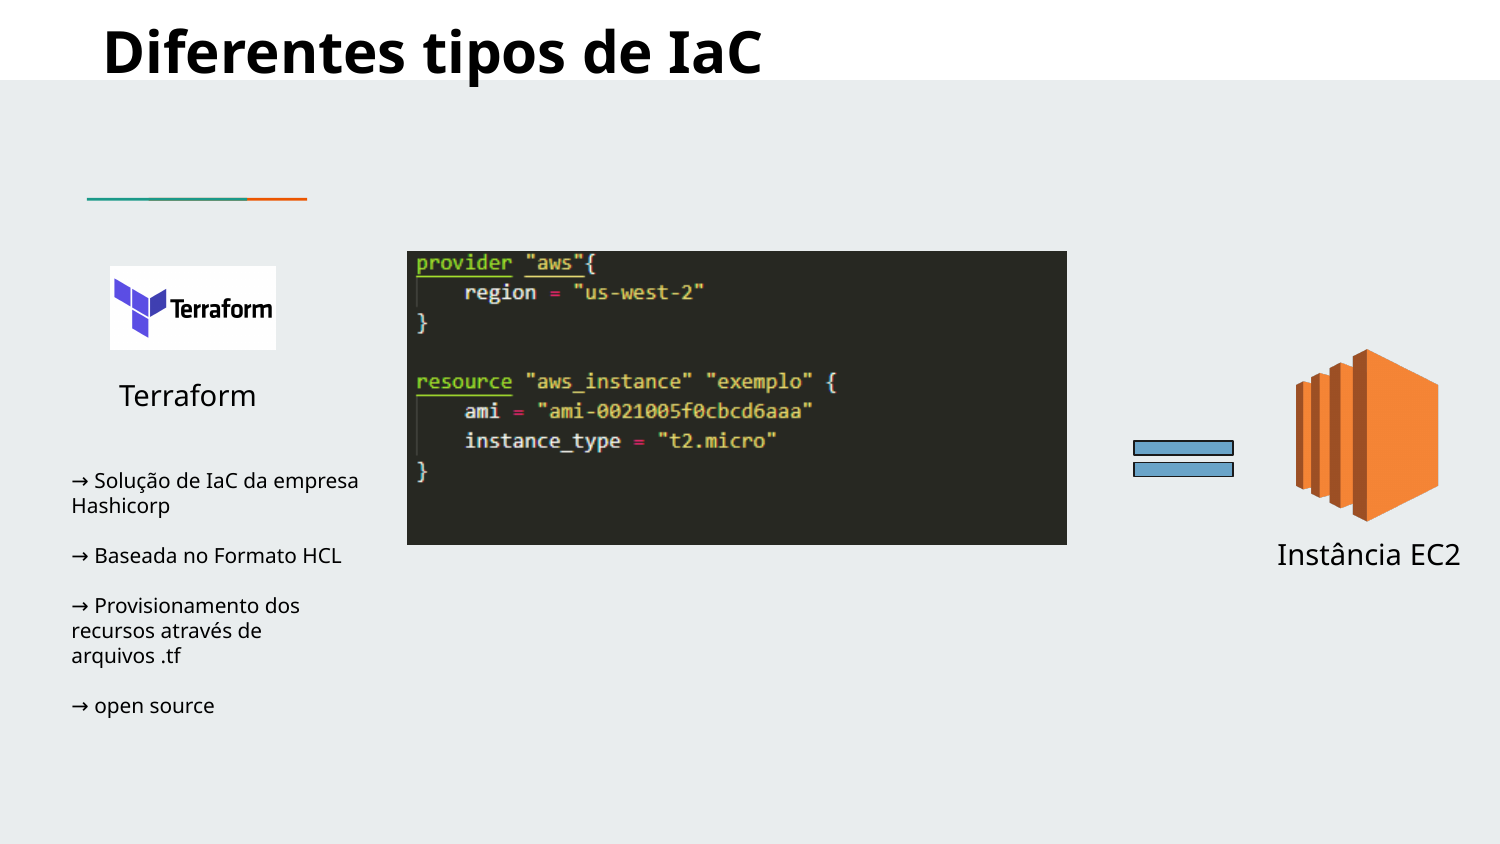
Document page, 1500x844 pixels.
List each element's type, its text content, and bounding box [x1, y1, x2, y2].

text_box [1134, 462, 1234, 477]
text_box Instância EC2 [1262, 521, 1492, 587]
text_box Terraform [104, 362, 399, 462]
text_box [1134, 440, 1234, 456]
picture [407, 251, 1067, 546]
picture [1280, 349, 1454, 522]
text_box → Solução de IaC da empresa Hashicorp → Baseada no Formato HCL → Provisionamento dos recursos através de arquivos .tf → open source [56, 452, 383, 733]
picture [110, 266, 276, 350]
text_box Diferentes tipos de IaC [0, 0, 857, 170]
